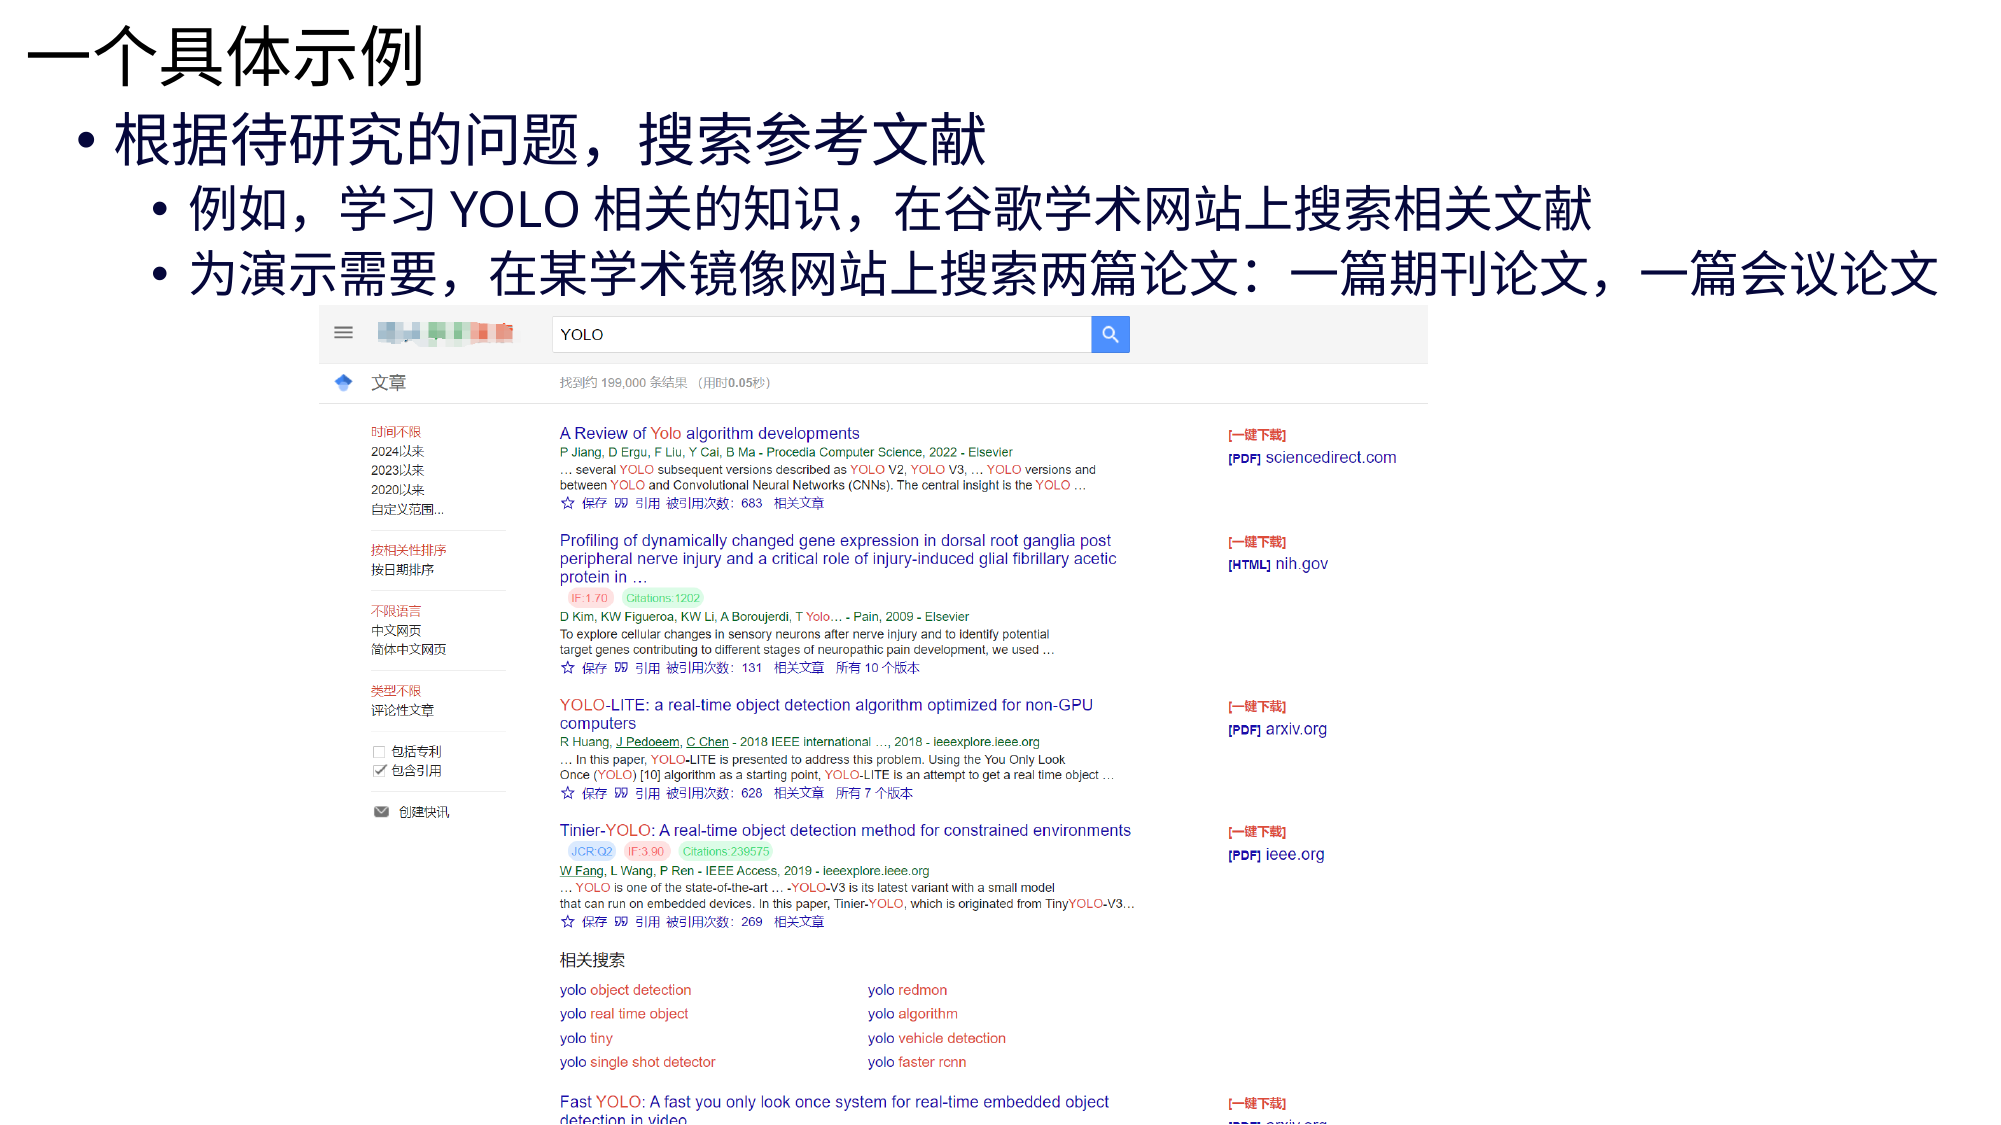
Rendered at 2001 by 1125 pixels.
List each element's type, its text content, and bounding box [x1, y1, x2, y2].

picture [319, 305, 1428, 1124]
list 根据待研究的问题，搜索参考文献 例如，学习YOLO相关的知识，在谷歌学术网站上搜索相关文献 为演示需要，在某学术镜像网站上搜索两篇论文：一篇期刊论文，一篇会议论文 [61, 103, 1977, 788]
text_box 一个具体示例 [10, 7, 578, 103]
